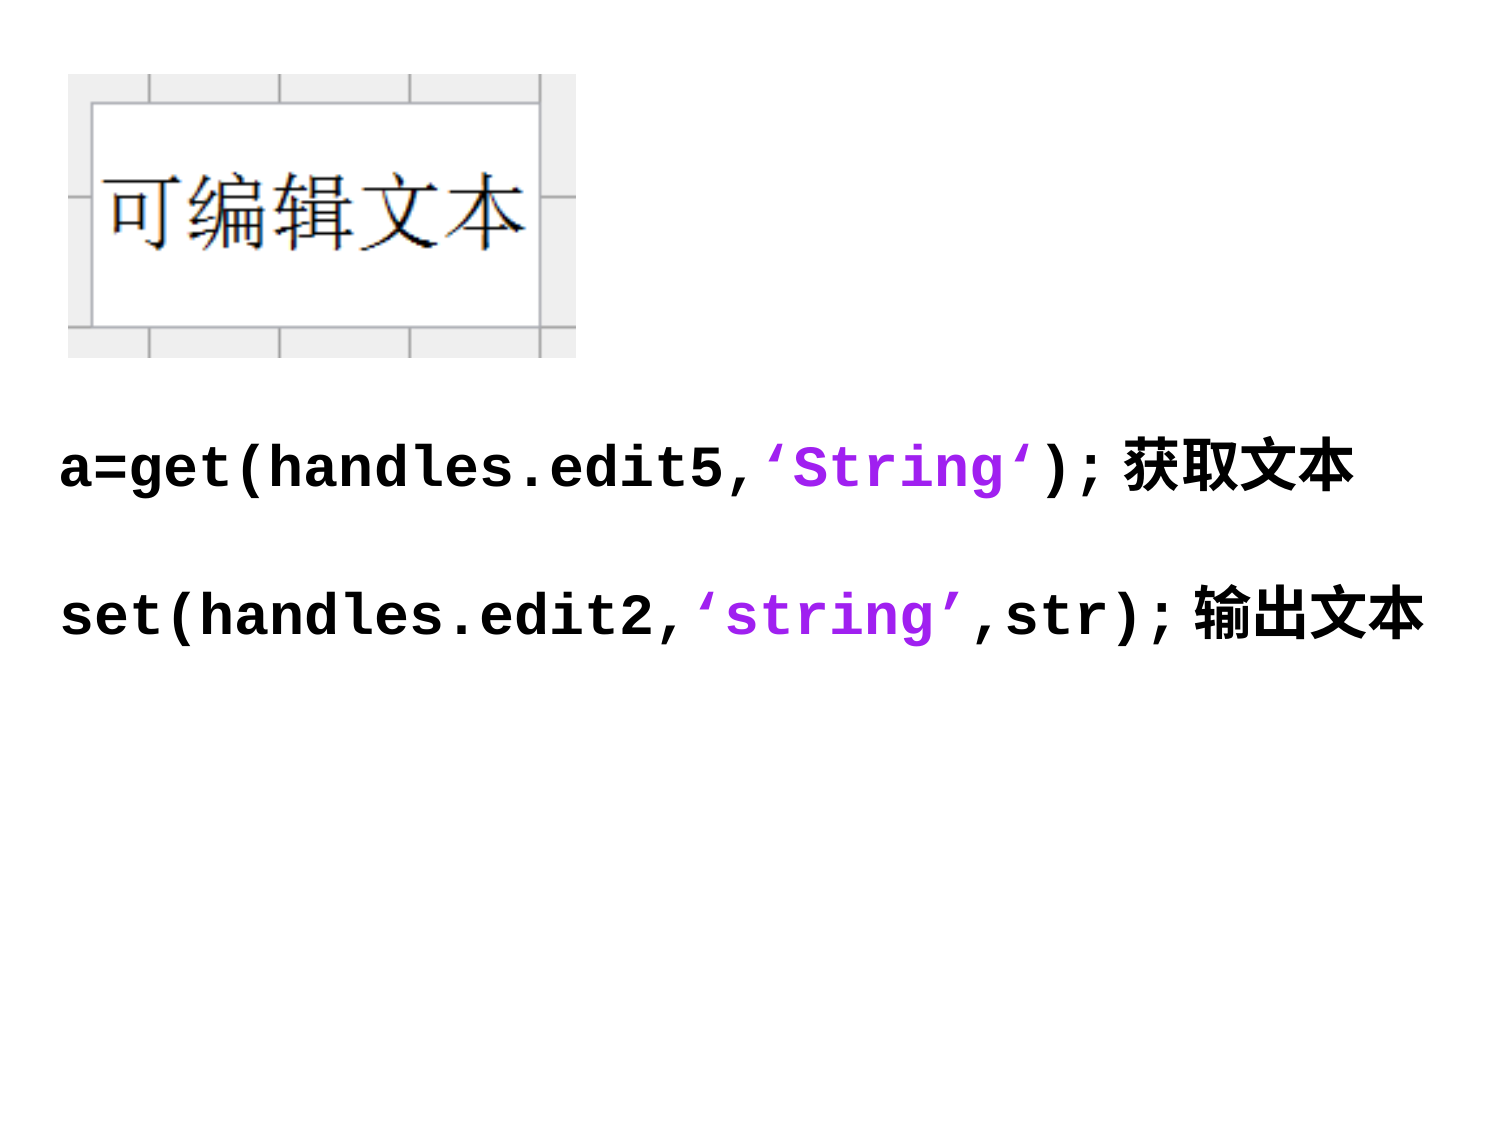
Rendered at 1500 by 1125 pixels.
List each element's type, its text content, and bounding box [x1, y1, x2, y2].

text_box a=get(handles.edit5,‘String‘);获取文本 [44, 420, 1371, 506]
picture [68, 74, 576, 358]
text_box set(handles.edit2,‘string’,str);输出文本 [44, 569, 1441, 654]
